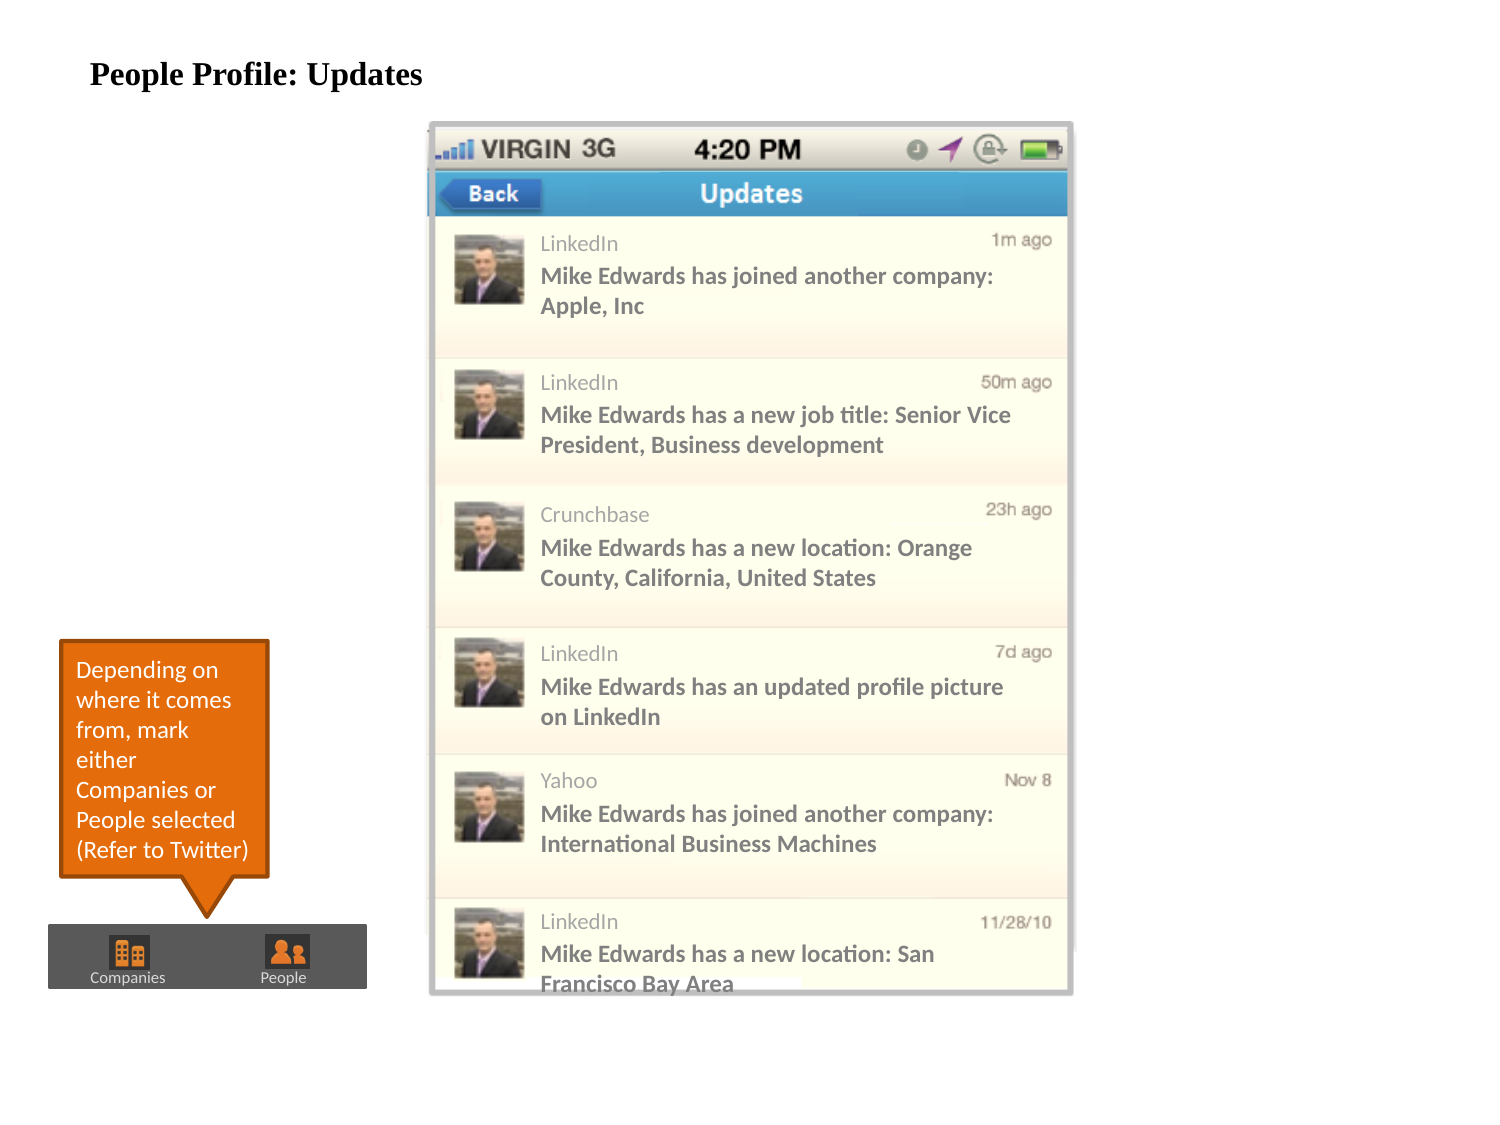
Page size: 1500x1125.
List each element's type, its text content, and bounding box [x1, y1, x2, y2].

picture [423, 121, 1077, 1004]
picture [109, 934, 150, 971]
text_box [205, 924, 367, 989]
text_box Depending on where it comes from, mark either Companies or People selected (Refer to Twitter) [59, 638, 270, 920]
text_box [48, 924, 205, 989]
text_box People [209, 959, 358, 994]
text_box Companies [54, 959, 202, 994]
picture [265, 934, 310, 969]
text_box People Profile: Updates [75, 45, 775, 101]
